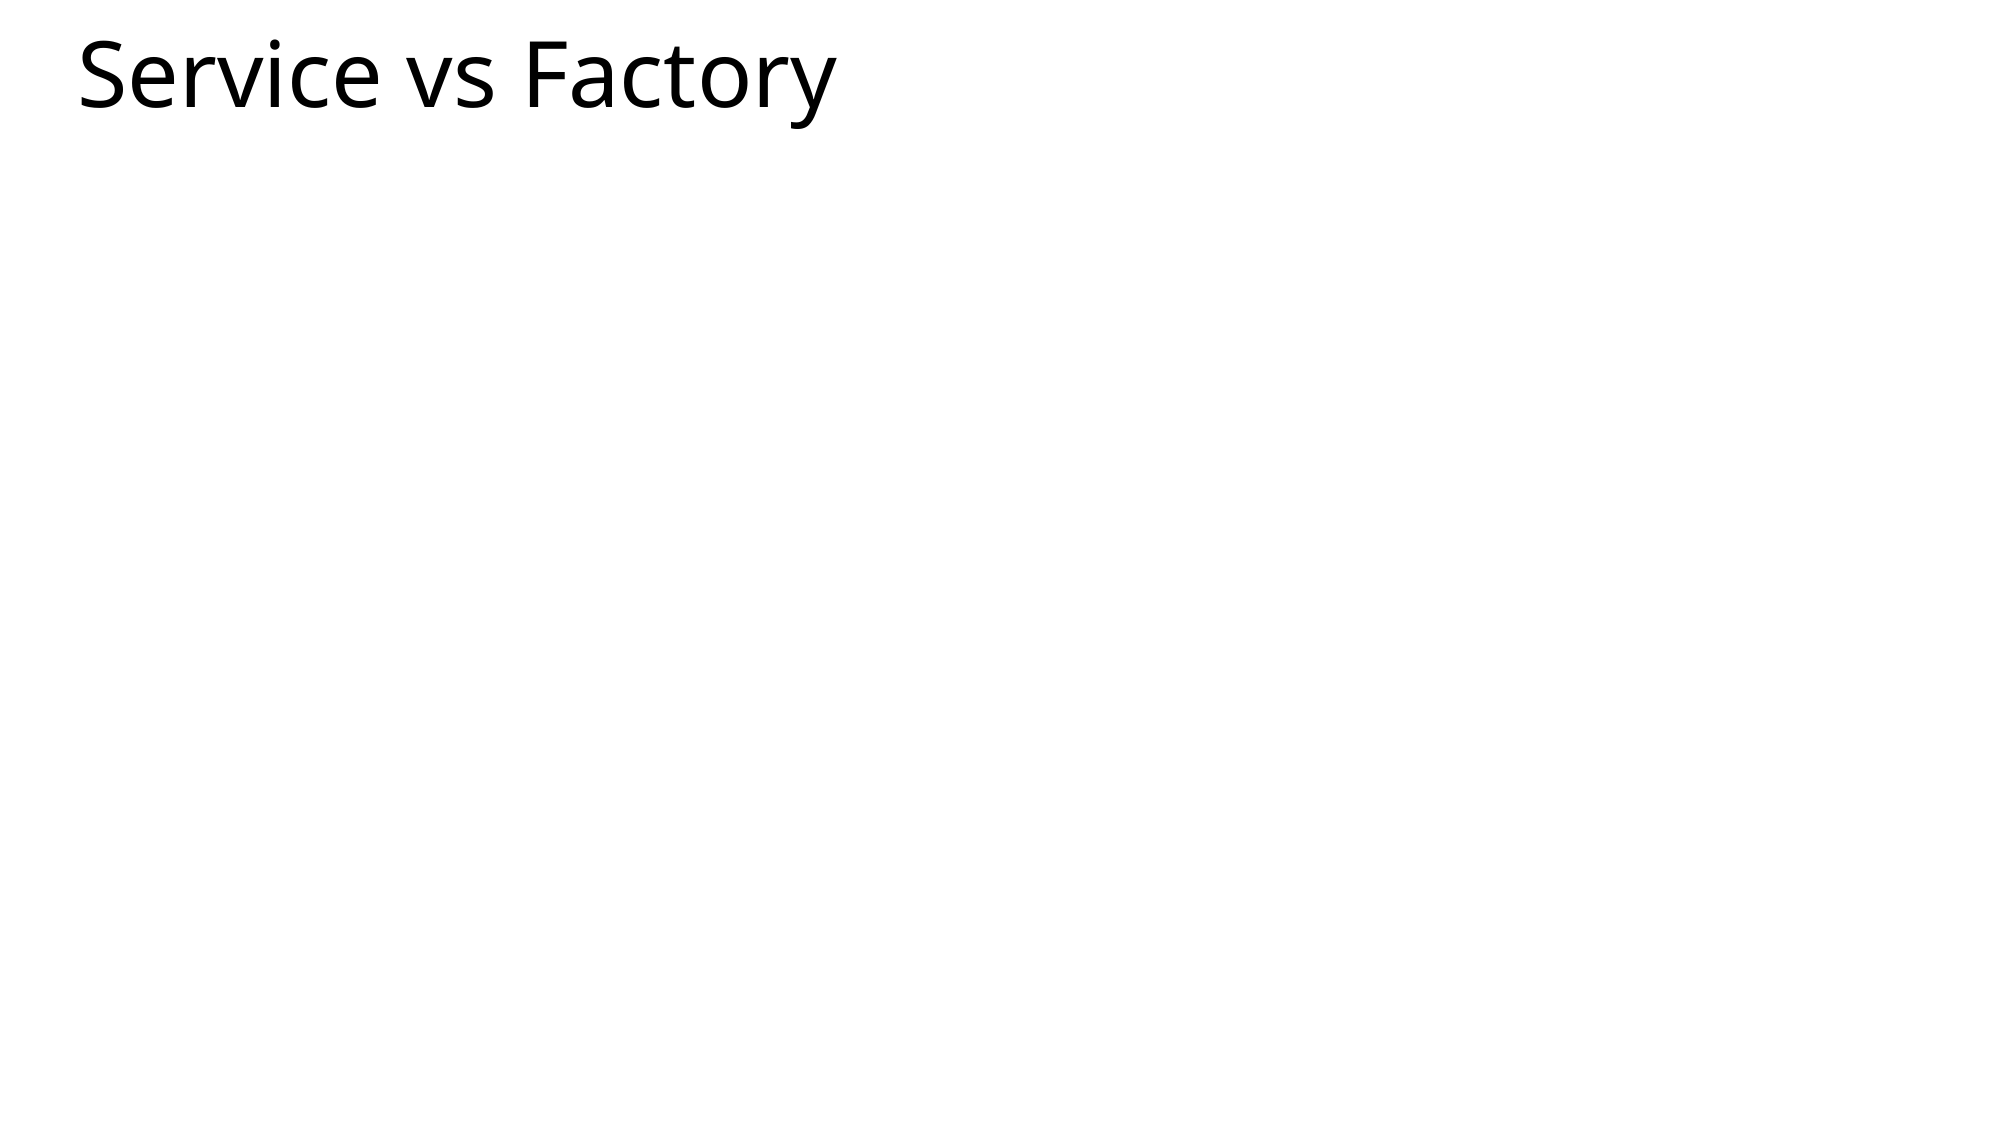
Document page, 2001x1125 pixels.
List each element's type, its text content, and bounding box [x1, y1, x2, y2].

title Service vs Factory [62, 29, 1953, 205]
